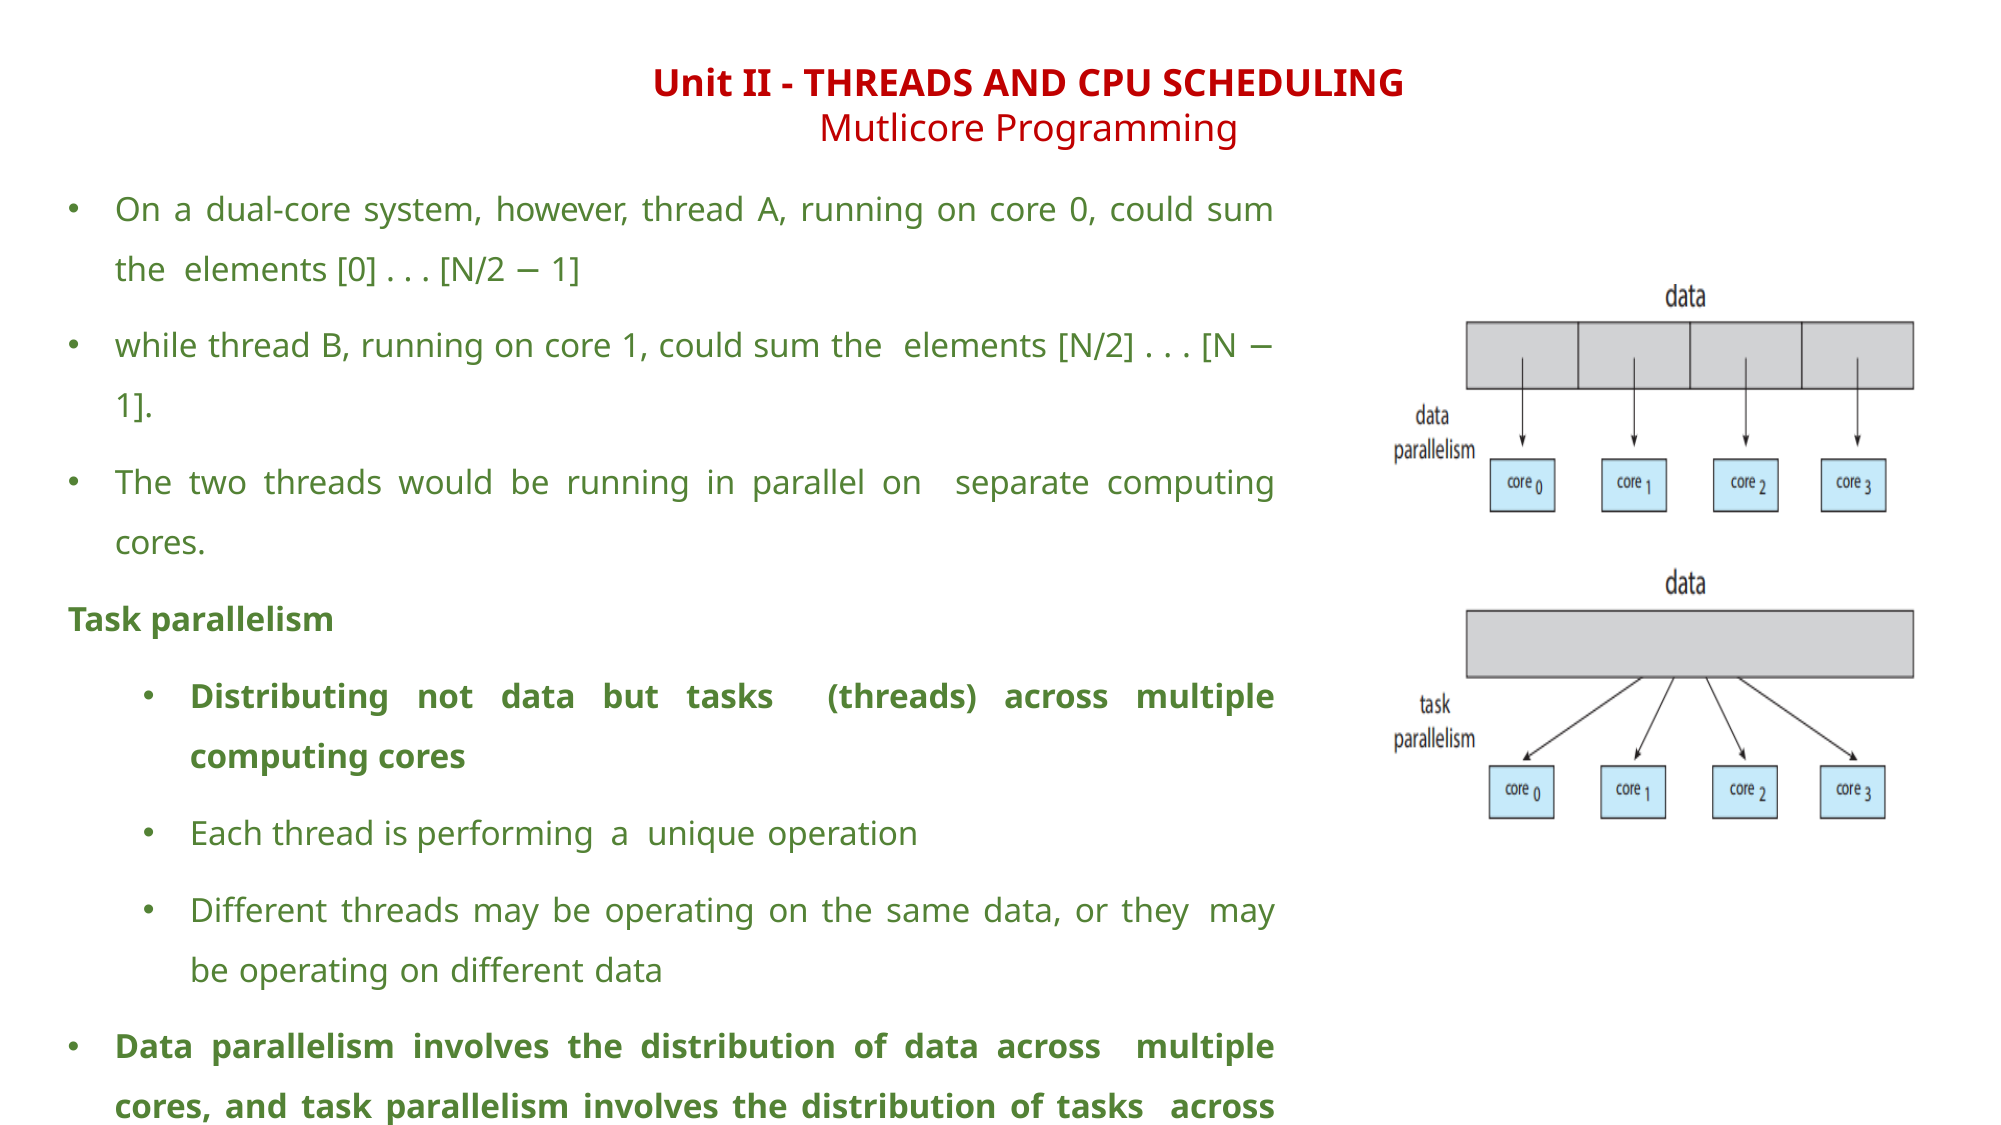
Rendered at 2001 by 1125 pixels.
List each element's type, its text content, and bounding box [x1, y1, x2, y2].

text_box On a dual-core system, however, thread A, running on core 0, could sum the elements [0] . . . [N∕2 − 1] while thread B, running on core 1, could sum the elements [N∕2] . . . [N − 1]. The two threads would be running in parallel on separate computing cores. Task parallelism Distributing not data but tasks (threads) across multiple computing cores Each thread is performing a unique operation Different threads may be operating on the same data, or they may be operating on different data Data parallelism involves the distribution of data across multiple cores, and task parallelism involves the distribution of tasks across multiple cores [51, 160, 1291, 1125]
picture [1354, 284, 1968, 822]
text_box Unit II - THREADS AND CPU SCHEDULING Mutlicore Programming [340, 51, 1717, 157]
